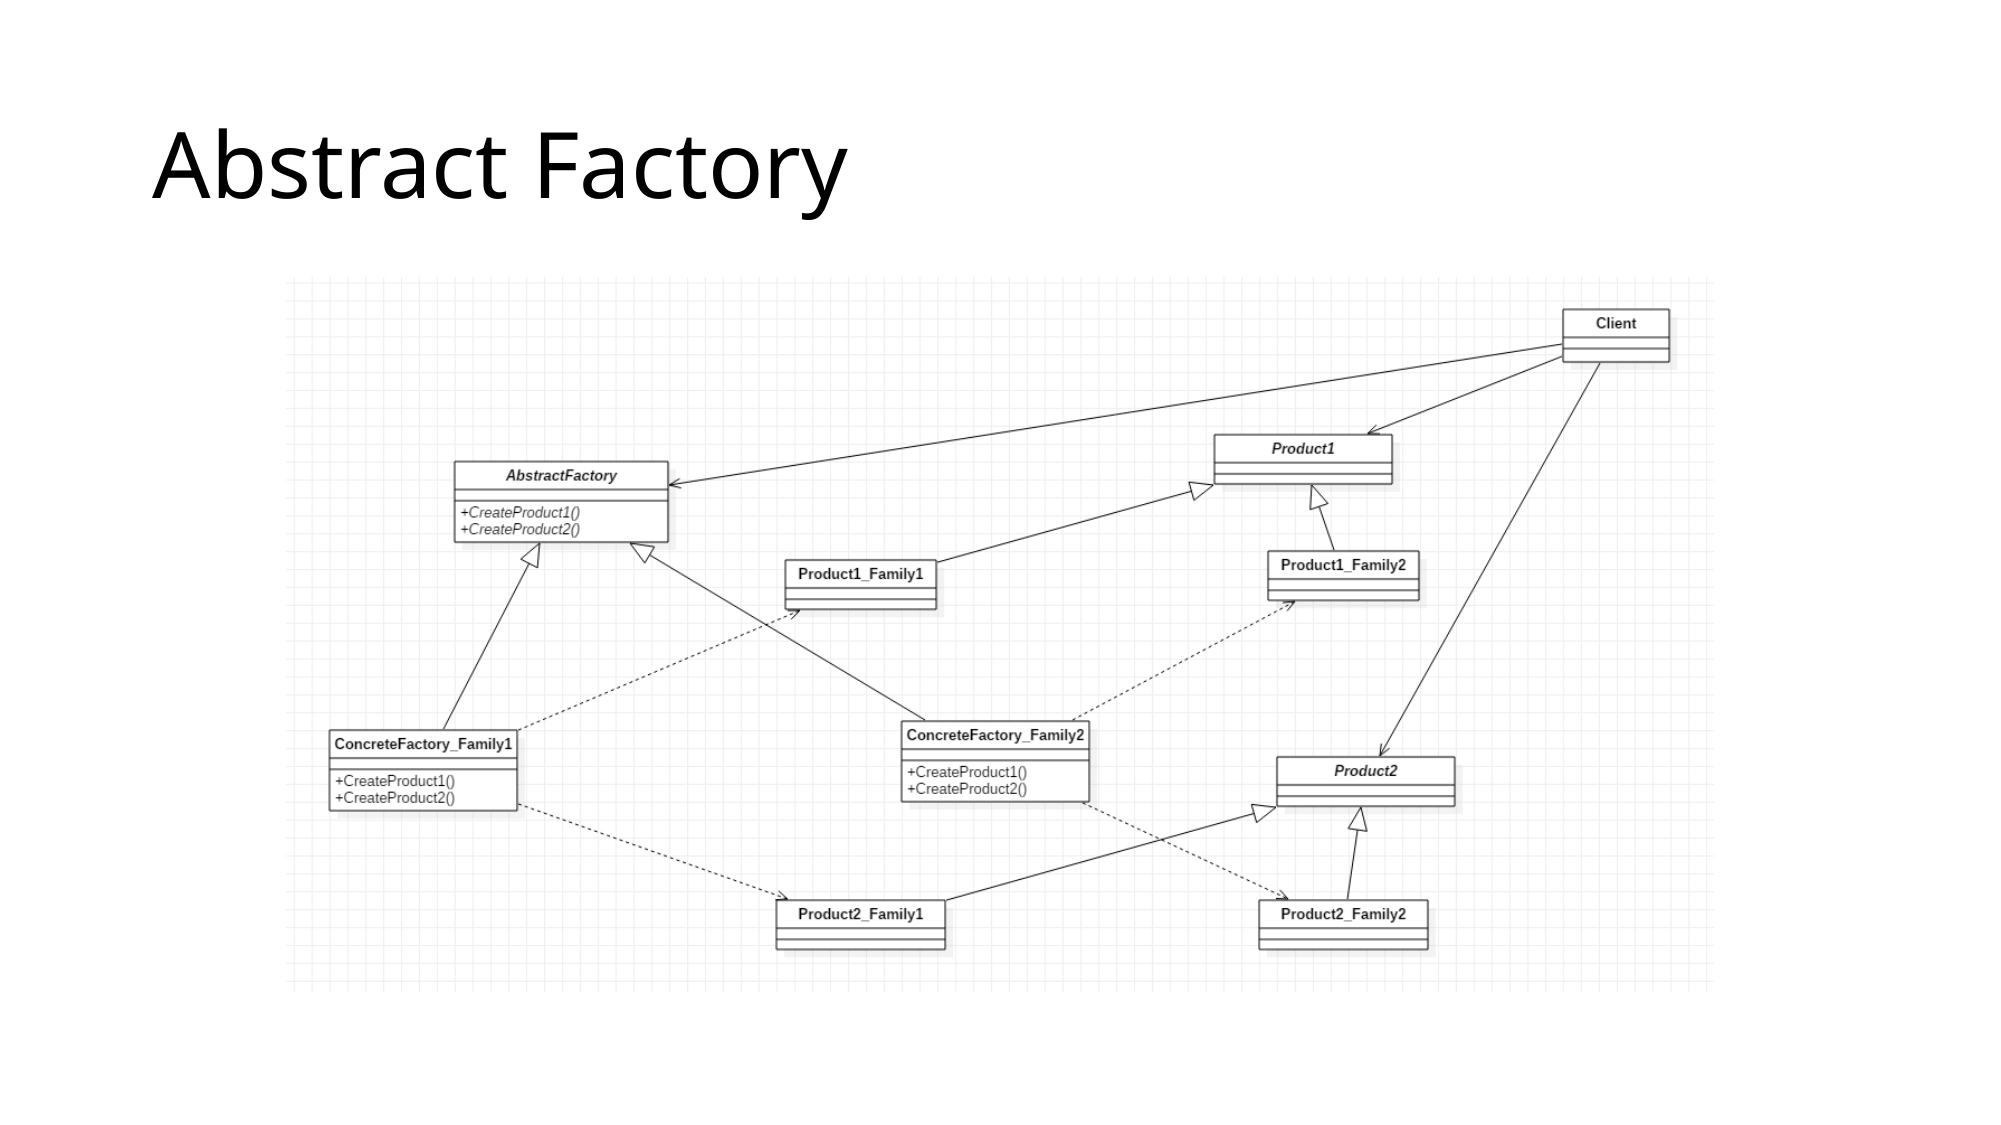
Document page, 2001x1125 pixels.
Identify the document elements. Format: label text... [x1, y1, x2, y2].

title Abstract Factory [137, 59, 1863, 278]
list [286, 277, 1714, 992]
